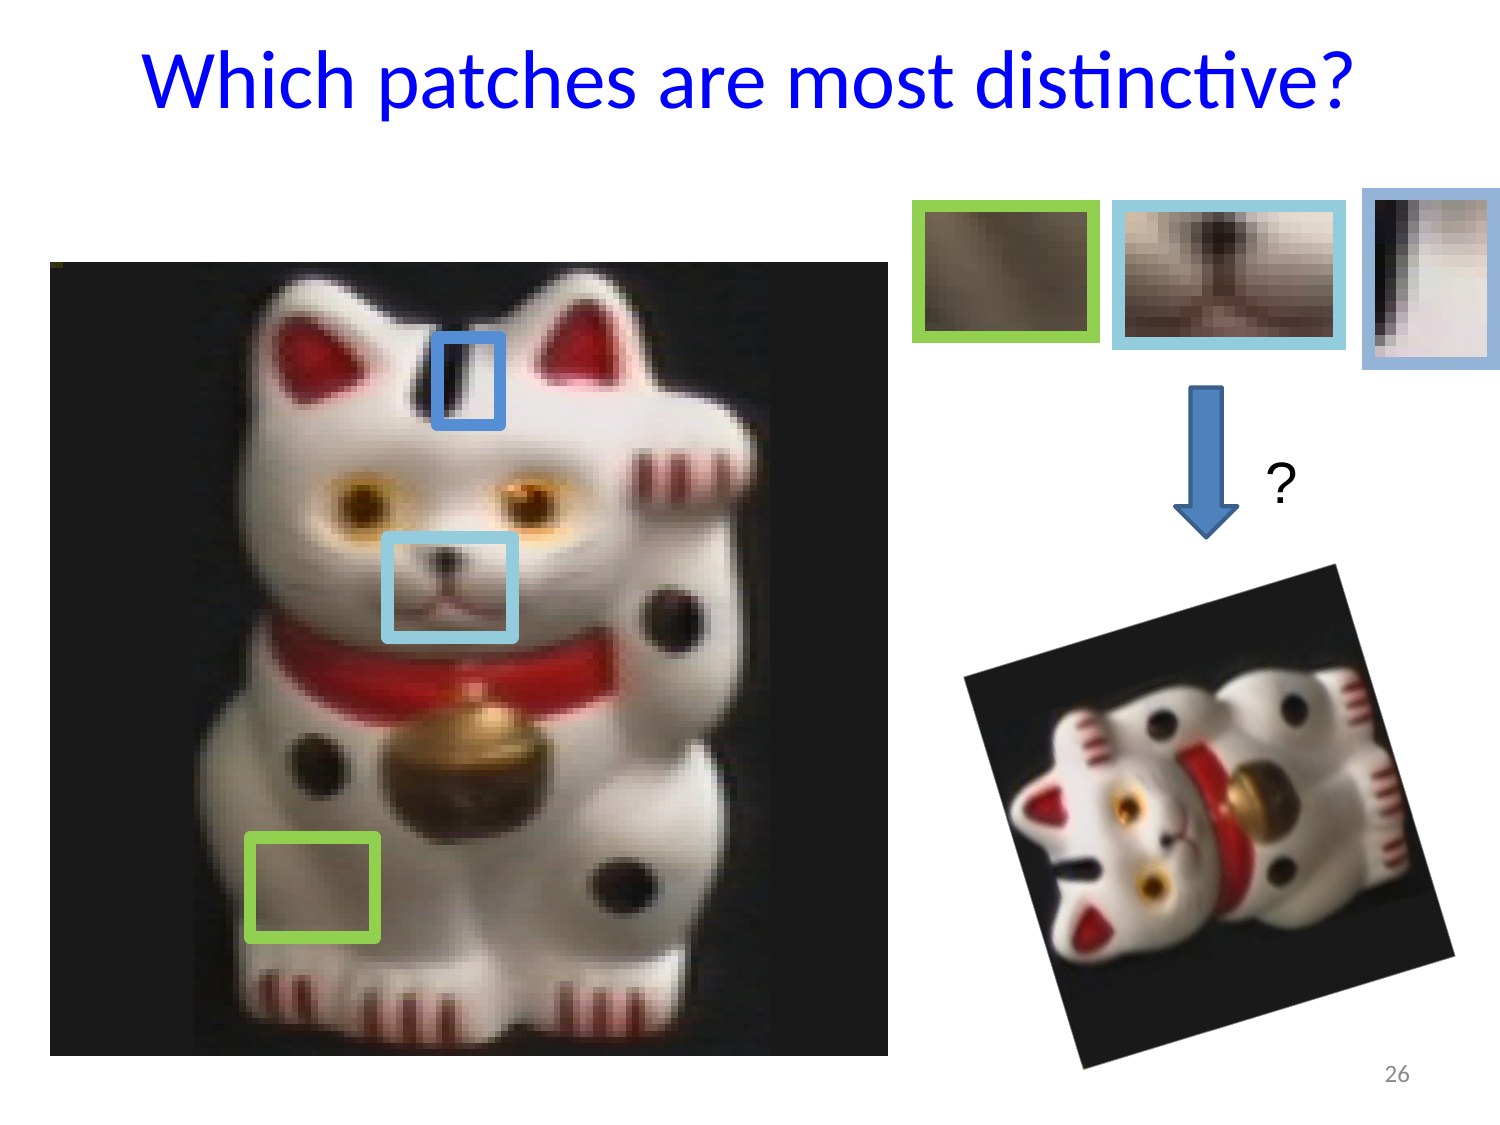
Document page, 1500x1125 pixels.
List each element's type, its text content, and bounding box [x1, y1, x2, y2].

title Which patches are most distinctive? [75, 0, 1425, 150]
picture [965, 565, 1454, 1042]
text_box [1173, 385, 1240, 540]
picture [1124, 212, 1334, 338]
slide_number 26 [1074, 1042, 1425, 1103]
picture [49, 262, 888, 1057]
picture [924, 212, 1088, 331]
text_box ? [1250, 437, 1313, 523]
picture [1374, 199, 1488, 358]
